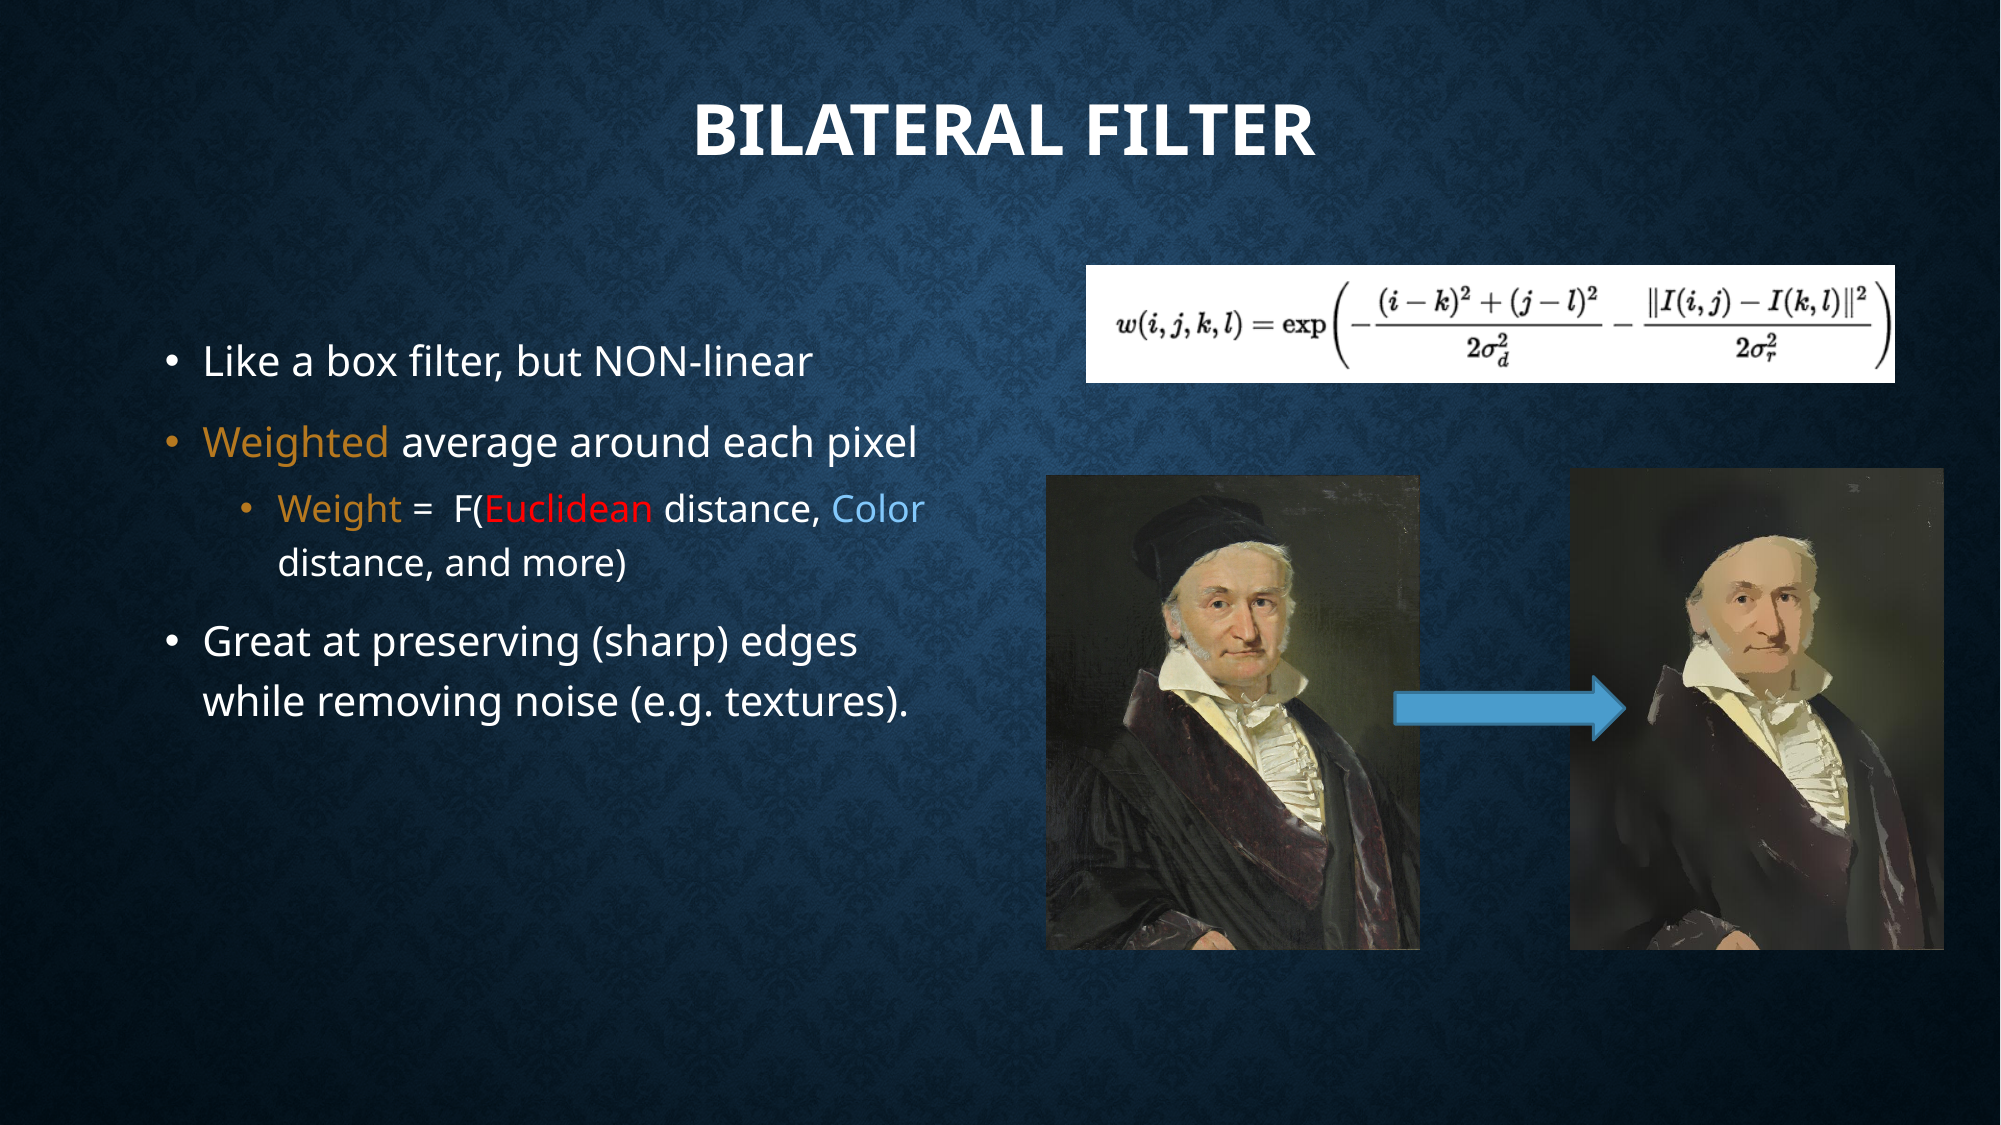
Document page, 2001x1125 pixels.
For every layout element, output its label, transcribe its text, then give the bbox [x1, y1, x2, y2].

picture [1046, 474, 1420, 951]
list Like a box filter, but NON-linear Weighted average around each pixel Weight = F(Euclidean distance, Color distance, and more) Great at preserving (sharp) edges while removing noise (e.g. textures). [149, 317, 988, 925]
title Bilateral Filter [154, 23, 1853, 242]
picture [1570, 467, 1944, 951]
text_box [1427, 690, 1563, 726]
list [1085, 264, 1896, 384]
